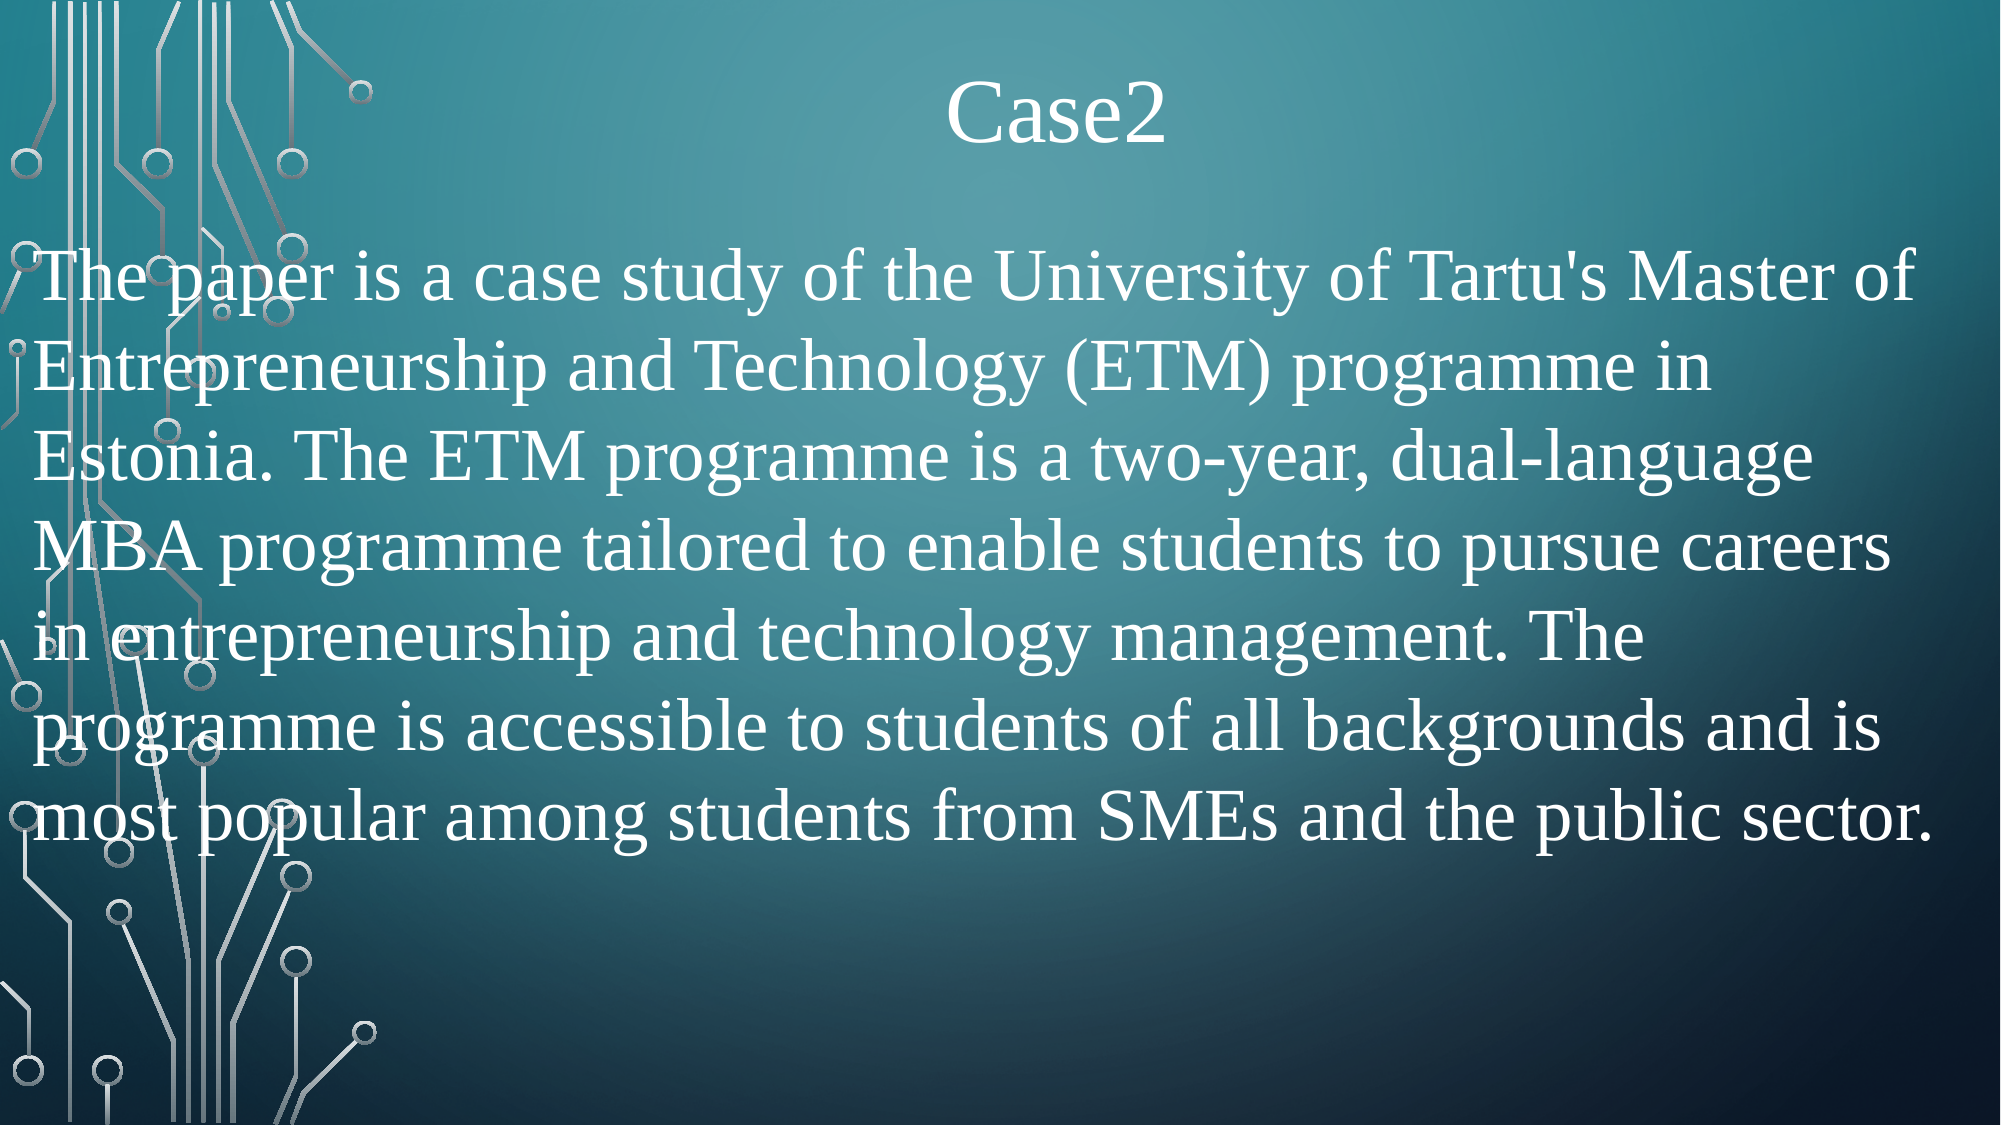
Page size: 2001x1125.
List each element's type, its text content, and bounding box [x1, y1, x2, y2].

text_box Case2 [438, 43, 1677, 168]
text_box The paper is a case study of the University of Tartu's Master of Entrepreneurship and Technology (ETM) programme in Estonia. The ETM programme is a two-year, dual-language MBA programme tailored to enable students to pursue careers in entrepreneurship and technology management. The programme is accessible to students of all backgrounds and is most popular among students from SMEs and the public sector. [18, 218, 1970, 908]
